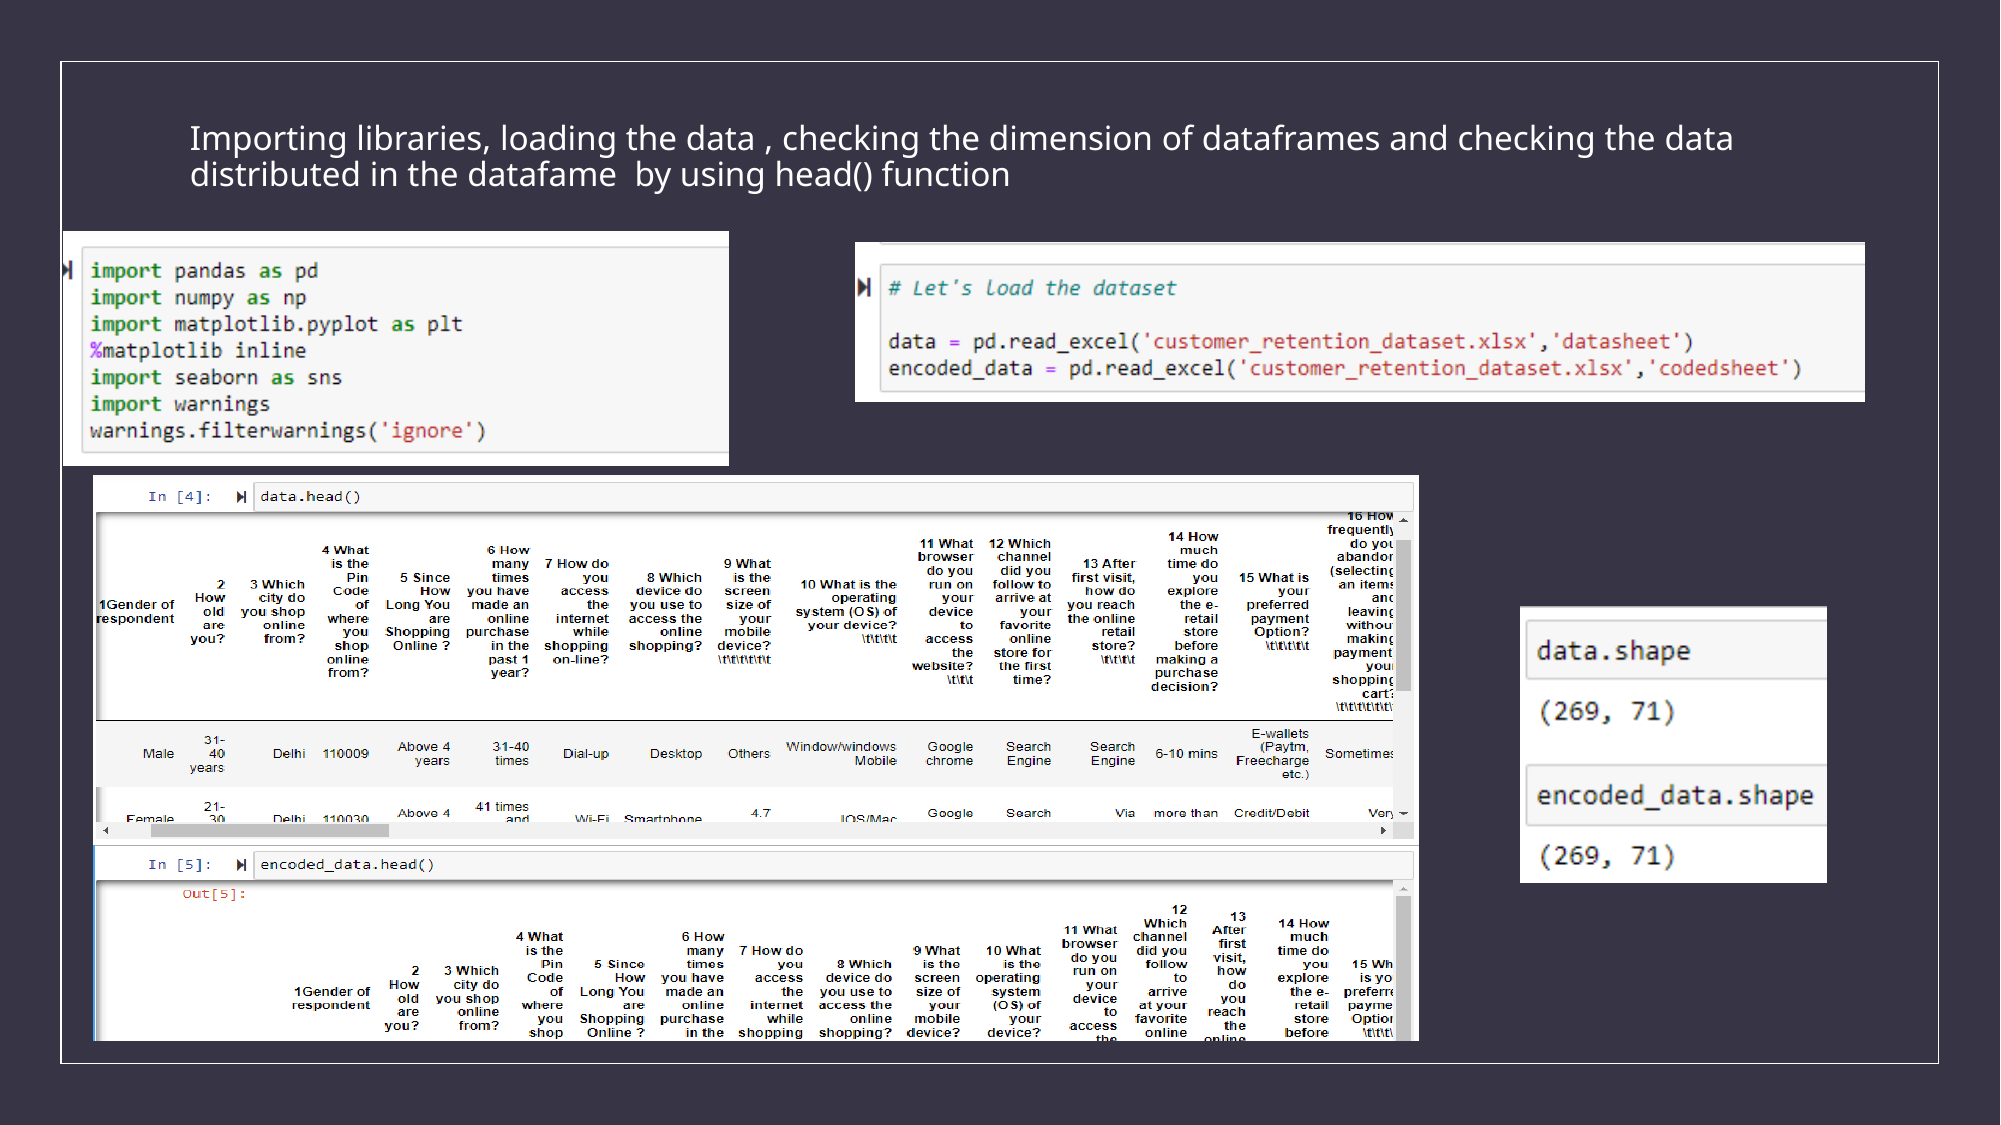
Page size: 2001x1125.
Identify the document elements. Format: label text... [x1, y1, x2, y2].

picture [1520, 606, 1827, 883]
picture [93, 475, 1419, 1041]
picture [855, 242, 1865, 402]
title Importing libraries, loading the data , checking the dimension of dataframes and checking the data distributed in the datafame by using head() function [174, 105, 1865, 211]
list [63, 231, 730, 466]
